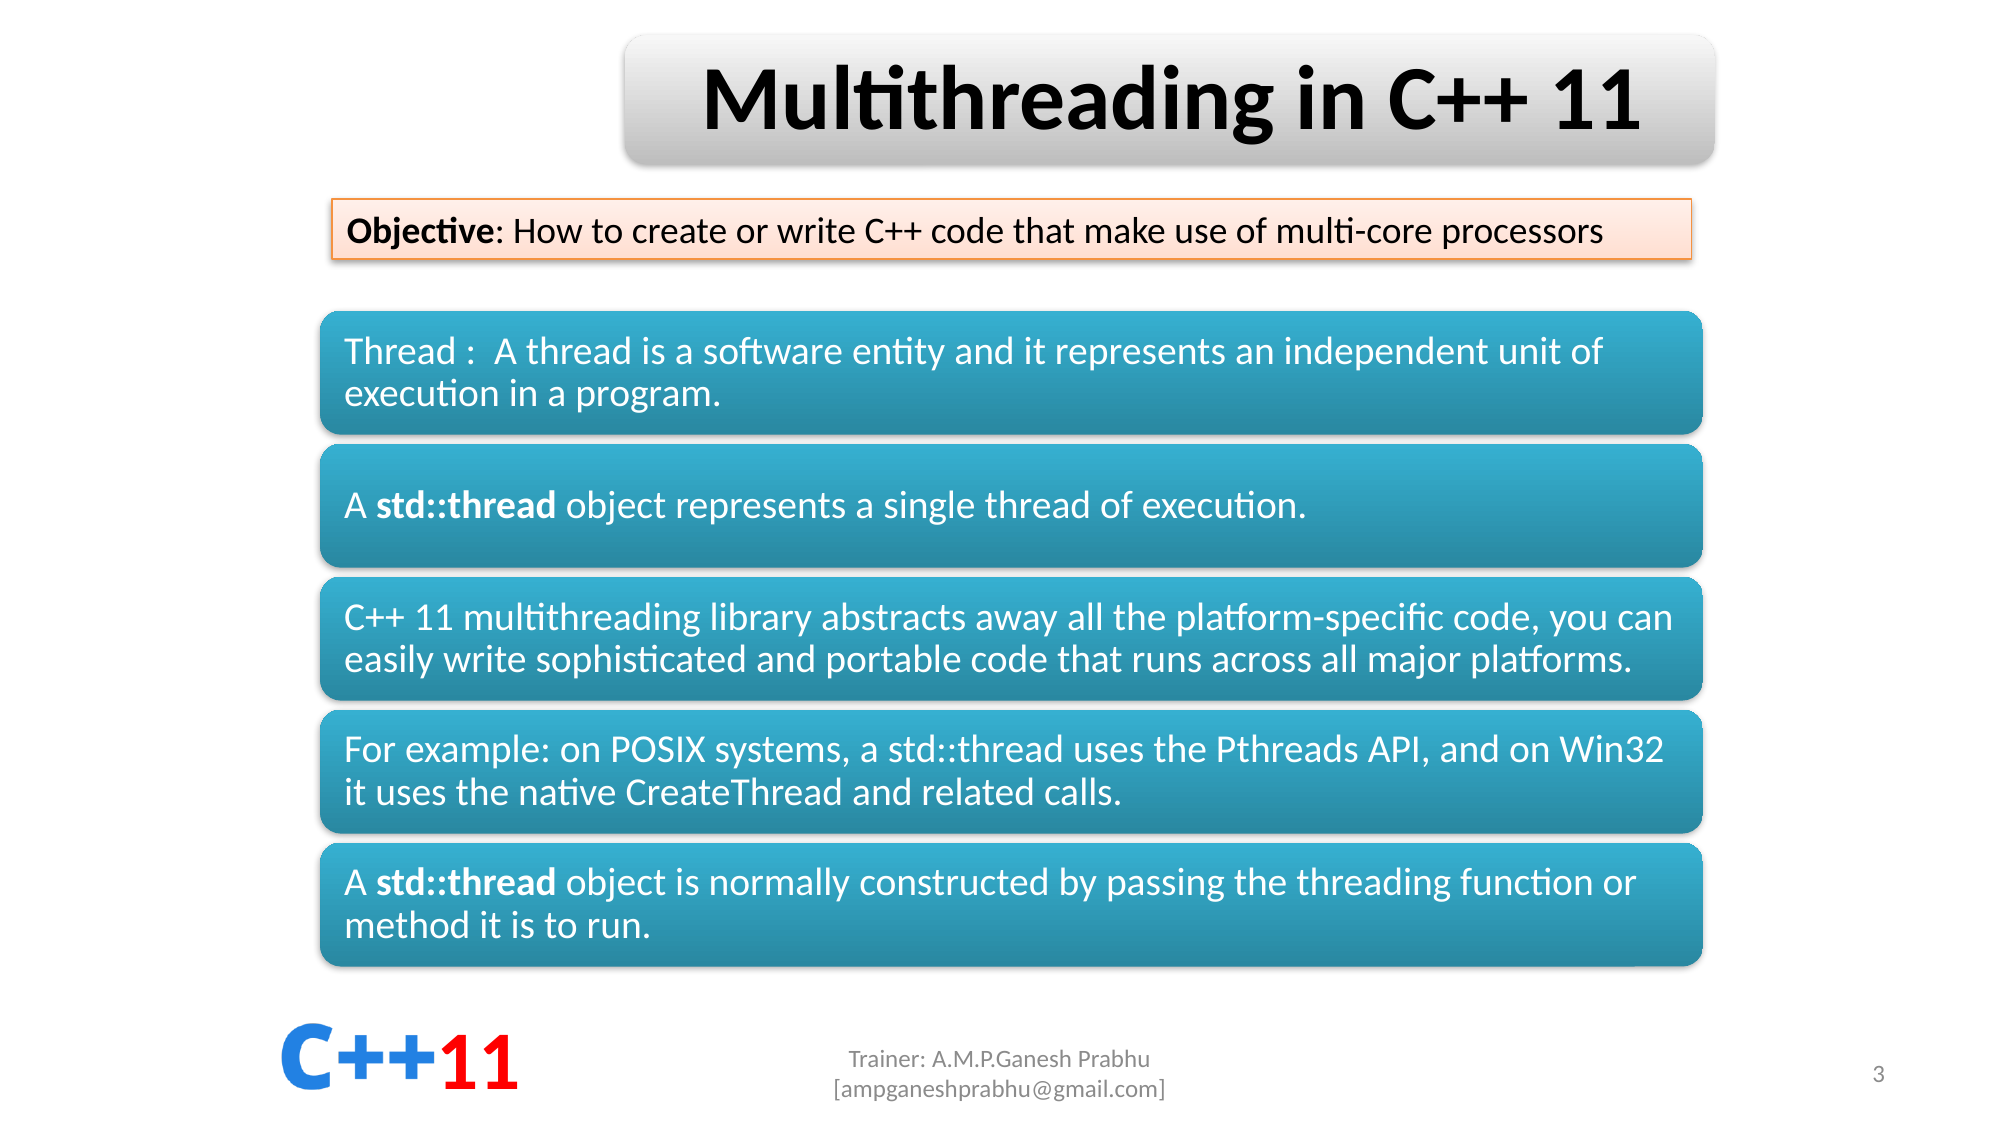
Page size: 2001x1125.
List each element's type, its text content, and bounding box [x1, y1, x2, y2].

slide_number 3 [1433, 1042, 1900, 1103]
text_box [319, 34, 1715, 997]
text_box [253, 980, 538, 1125]
footer Trainer: A.M.P.Ganesh Prabhu [ampganeshprabhu@gmail.com] [683, 1042, 1317, 1103]
